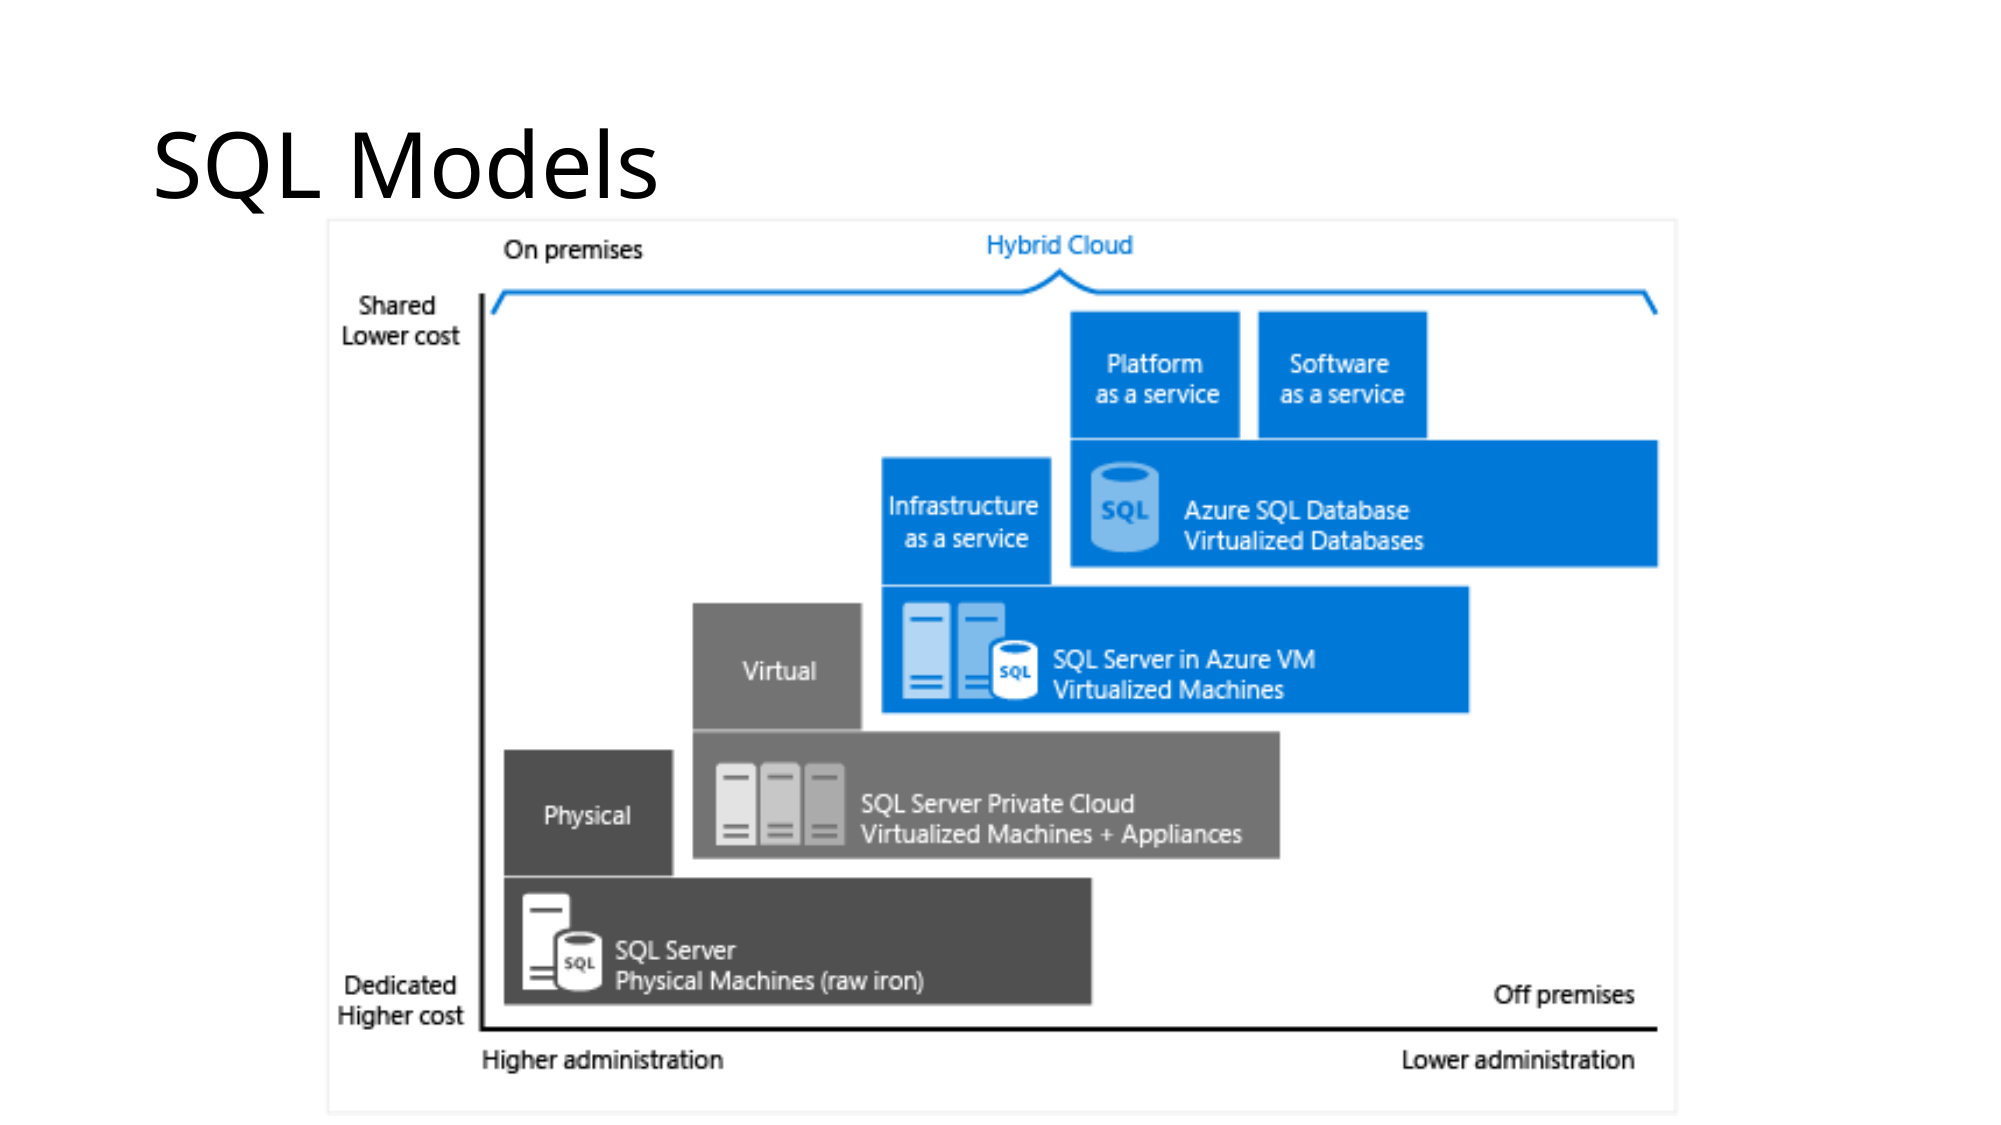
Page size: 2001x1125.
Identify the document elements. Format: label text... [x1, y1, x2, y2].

title SQL Models [137, 59, 1863, 278]
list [323, 215, 1679, 1116]
